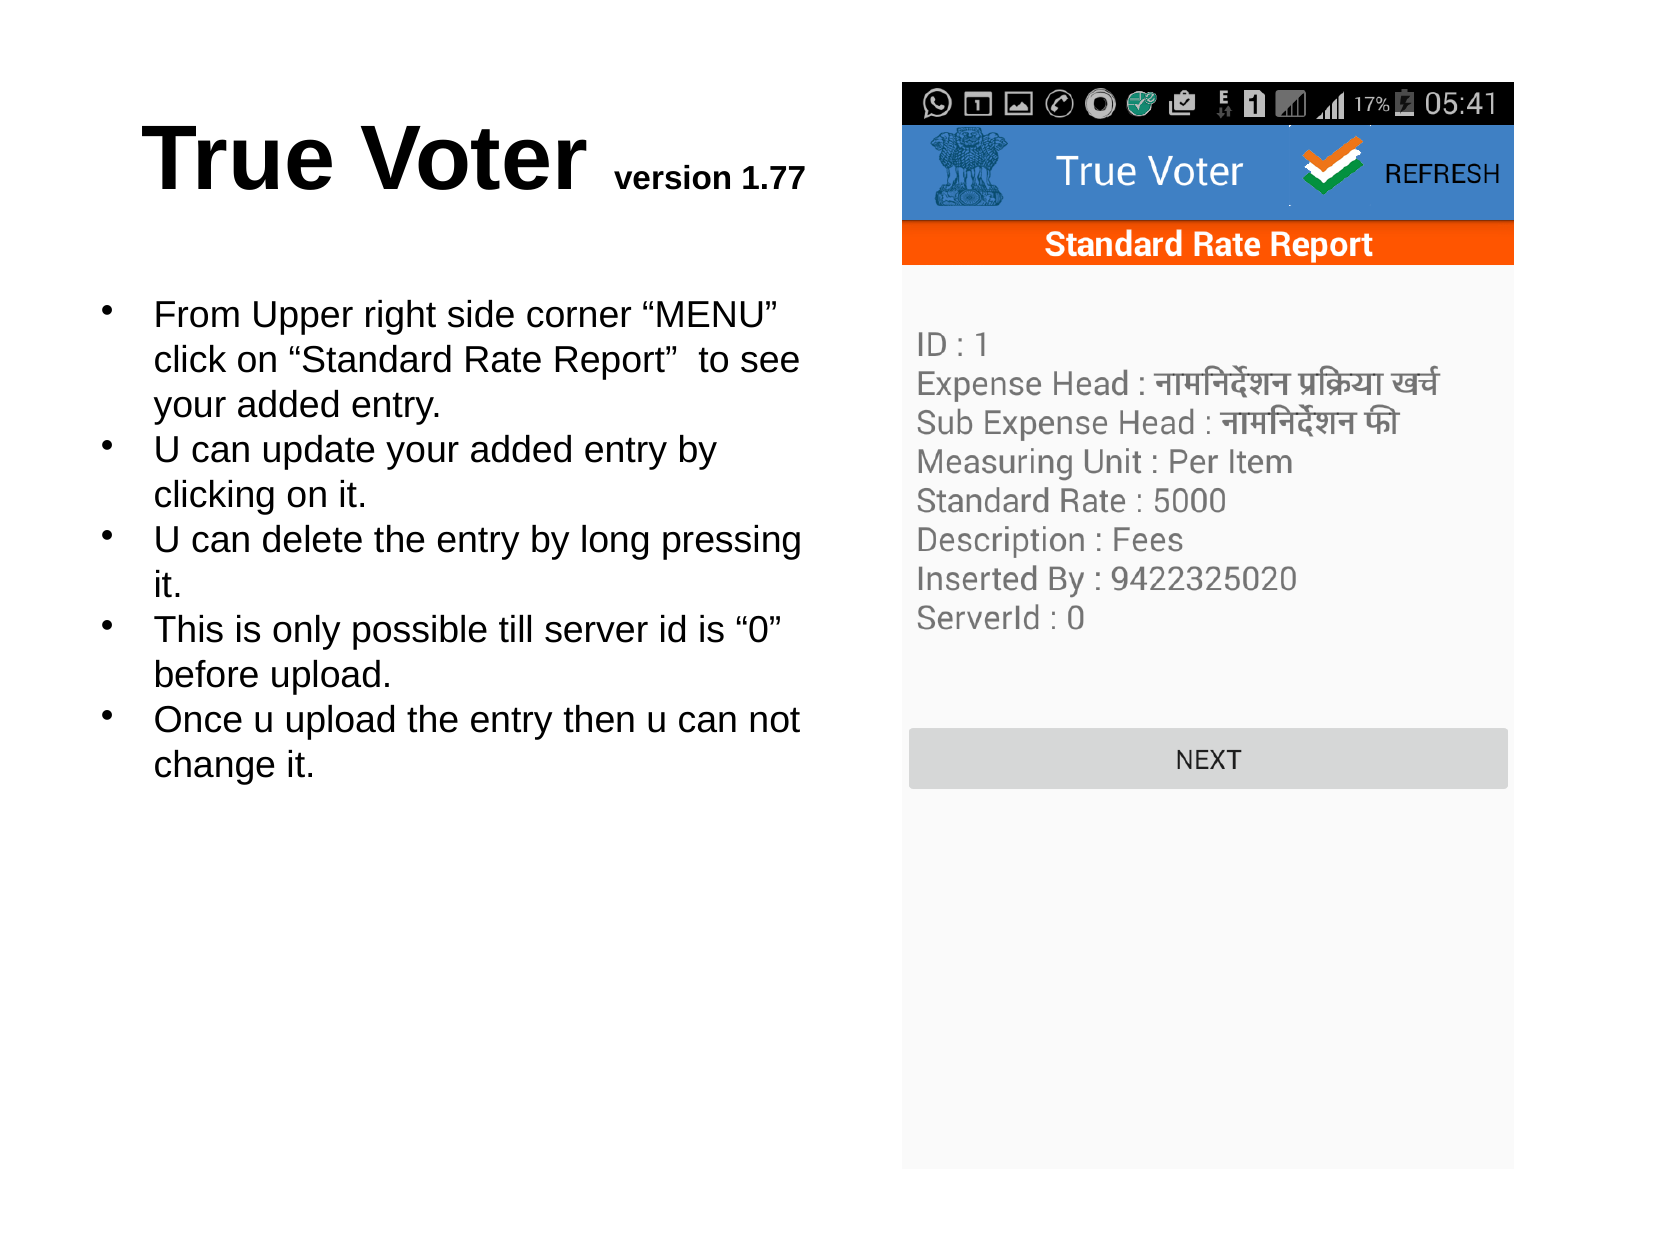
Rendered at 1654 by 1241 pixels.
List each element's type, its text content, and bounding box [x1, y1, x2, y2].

text_box From Upper right side corner “MENU” click on “Standard Rate Report” to see your added entry. U can update your added entry by clicking on it. U can delete the entry by long pressing it. This is only possible till server id is “0” before upload. Once u upload the entry then u can not change it. [82, 290, 809, 1010]
text_box True Voter version 1.77 [82, 49, 815, 257]
picture [902, 82, 1514, 1169]
